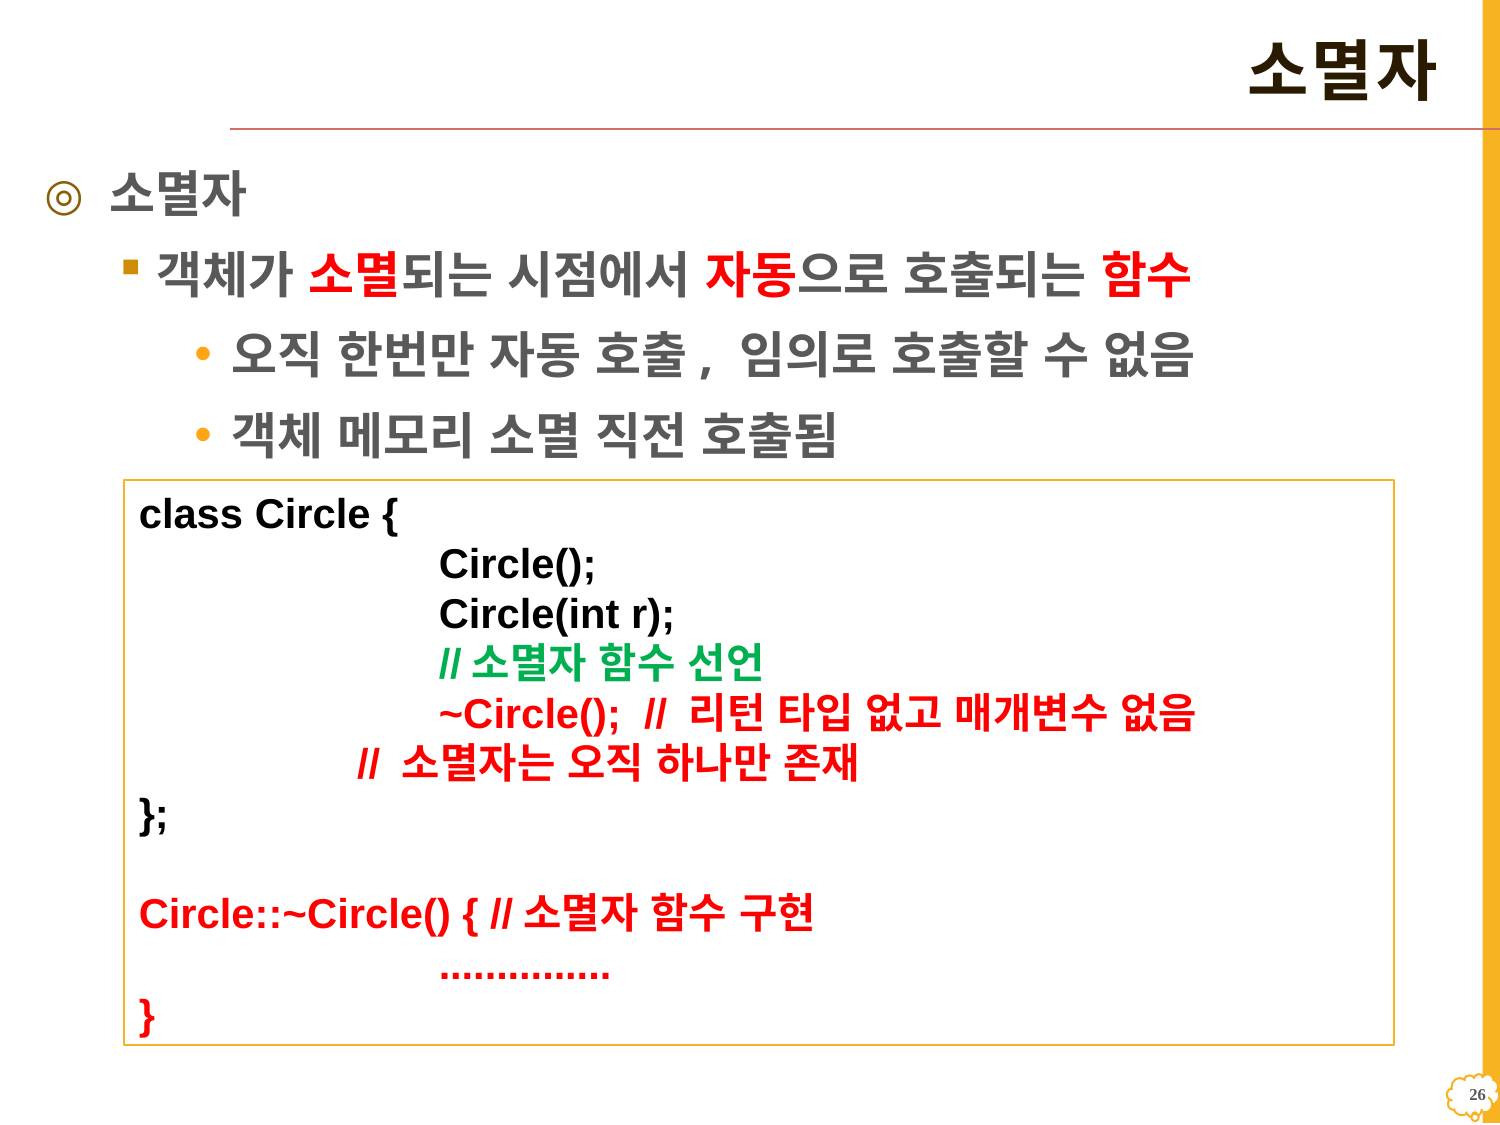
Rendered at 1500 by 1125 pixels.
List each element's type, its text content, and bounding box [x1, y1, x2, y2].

list 소멸자 객체가 소멸되는 시점에서 자동으로 호출되는 함수 오직 한번만 자동 호출, 임의로 호출할 수 없음 객체 메모리 소멸 직전 호출됨 [29, 149, 1459, 1106]
text_box class Circle { Circle(); Circle(int r); //소멸자 함수 선언 ~Circle(); // 리턴 타입 없고 매개변수 없음 // 소멸자는 오직 하나만 존재 }; Circle::~Circle() { //소멸자 함수 구현 ............... } [123, 479, 1395, 1046]
title 소멸자 [198, 19, 1453, 130]
slide_number 25 [1448, 1067, 1500, 1120]
